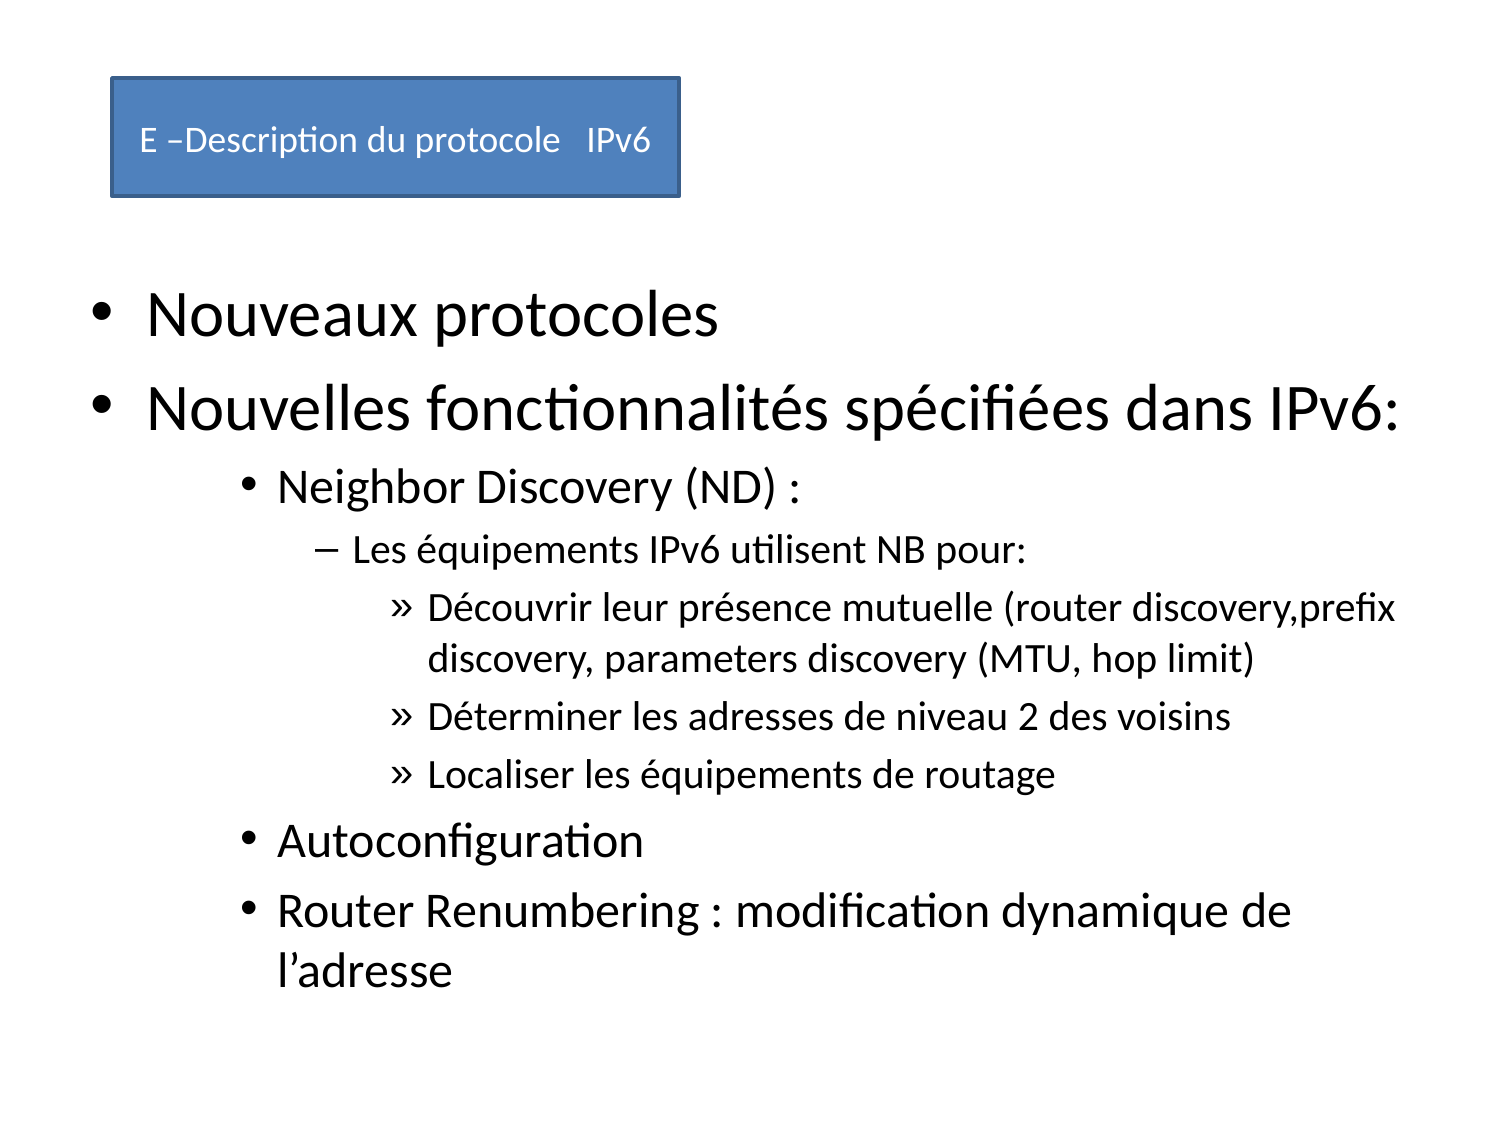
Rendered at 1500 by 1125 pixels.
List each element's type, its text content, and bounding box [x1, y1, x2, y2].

list Nouveaux protocoles Nouvelles fonctionnalités spécifiées dans IPv6: Neighbor Discovery (ND) : Les équipements IPv6 utilisent NB pour: Découvrir leur présence mutuelle (router discovery,prefix discovery, parameters discovery (MTU, hop limit) Déterminer les adresses de niveau 2 des voisins Localiser les équipements de routage Autoconfiguration Router Renumbering : modification dynamique de l’adresse [75, 262, 1425, 1005]
text_box E –Description du protocole IPv6 [110, 76, 681, 198]
